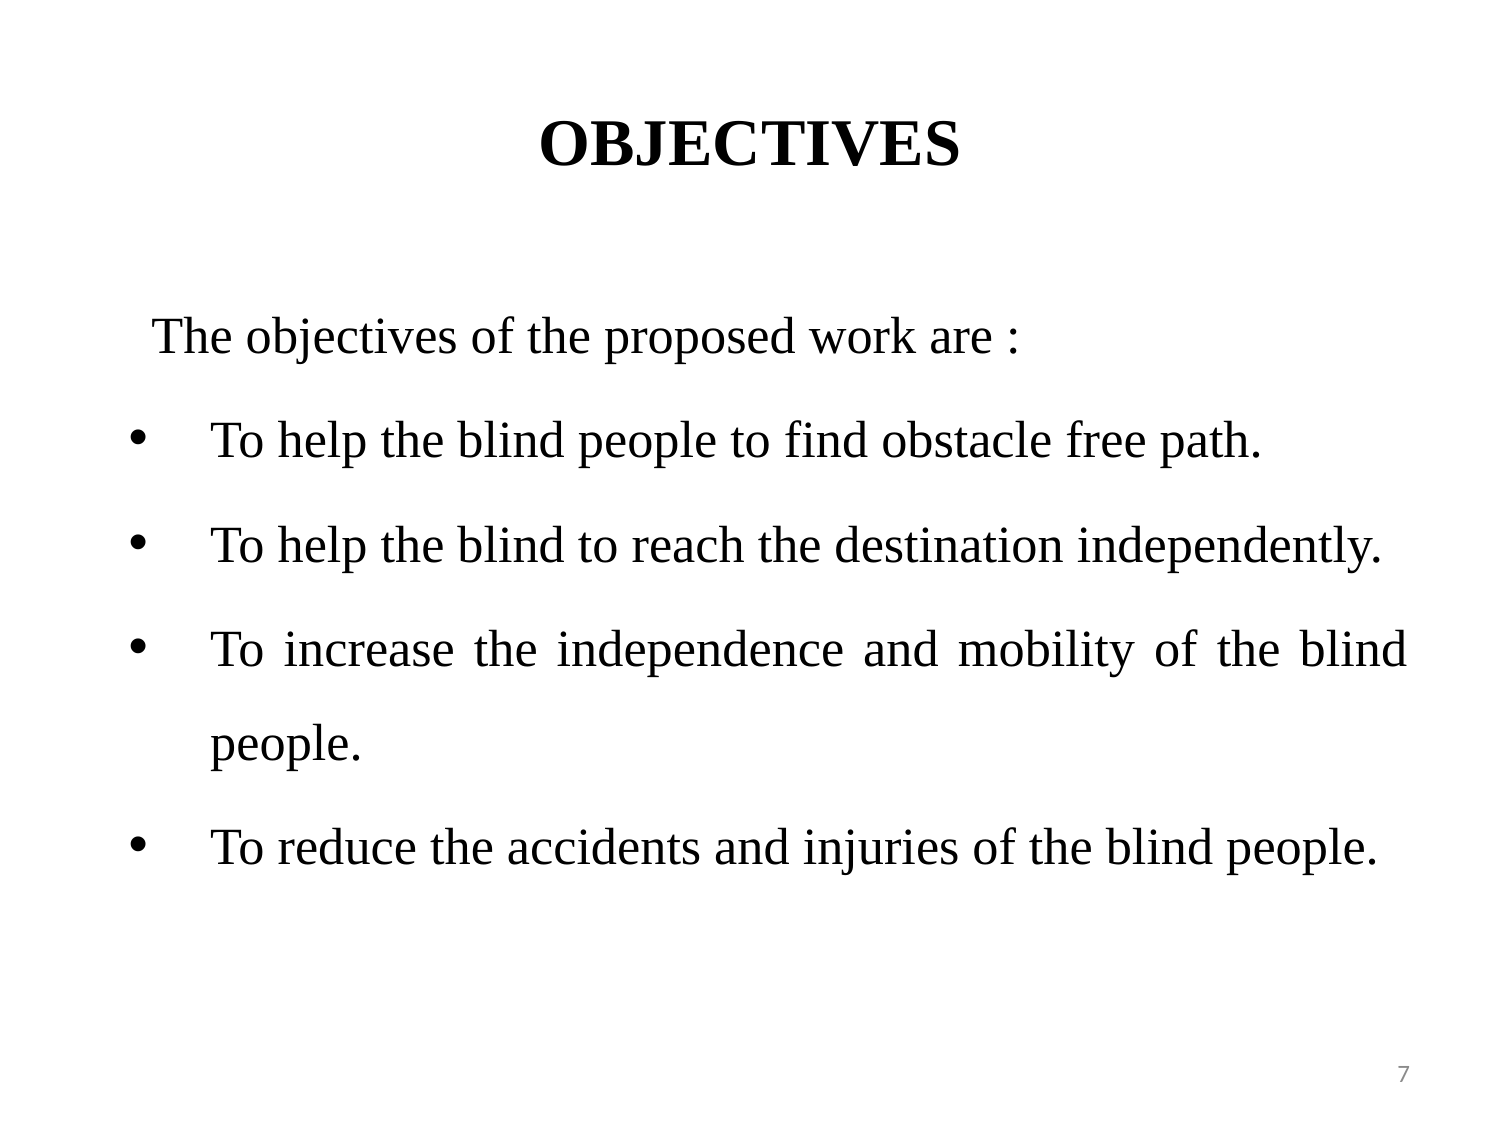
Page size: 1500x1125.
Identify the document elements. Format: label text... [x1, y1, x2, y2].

title OBJECTIVES [75, 45, 1425, 233]
slide_number 7 [1074, 1042, 1425, 1103]
list The objectives of the proposed work are : To help the blind people to find obstacle free path. To help the blind to reach the destination independently. To increase the independence and mobility of the blind people. To reduce the accidents and injuries of the blind people. [75, 262, 1425, 1005]
